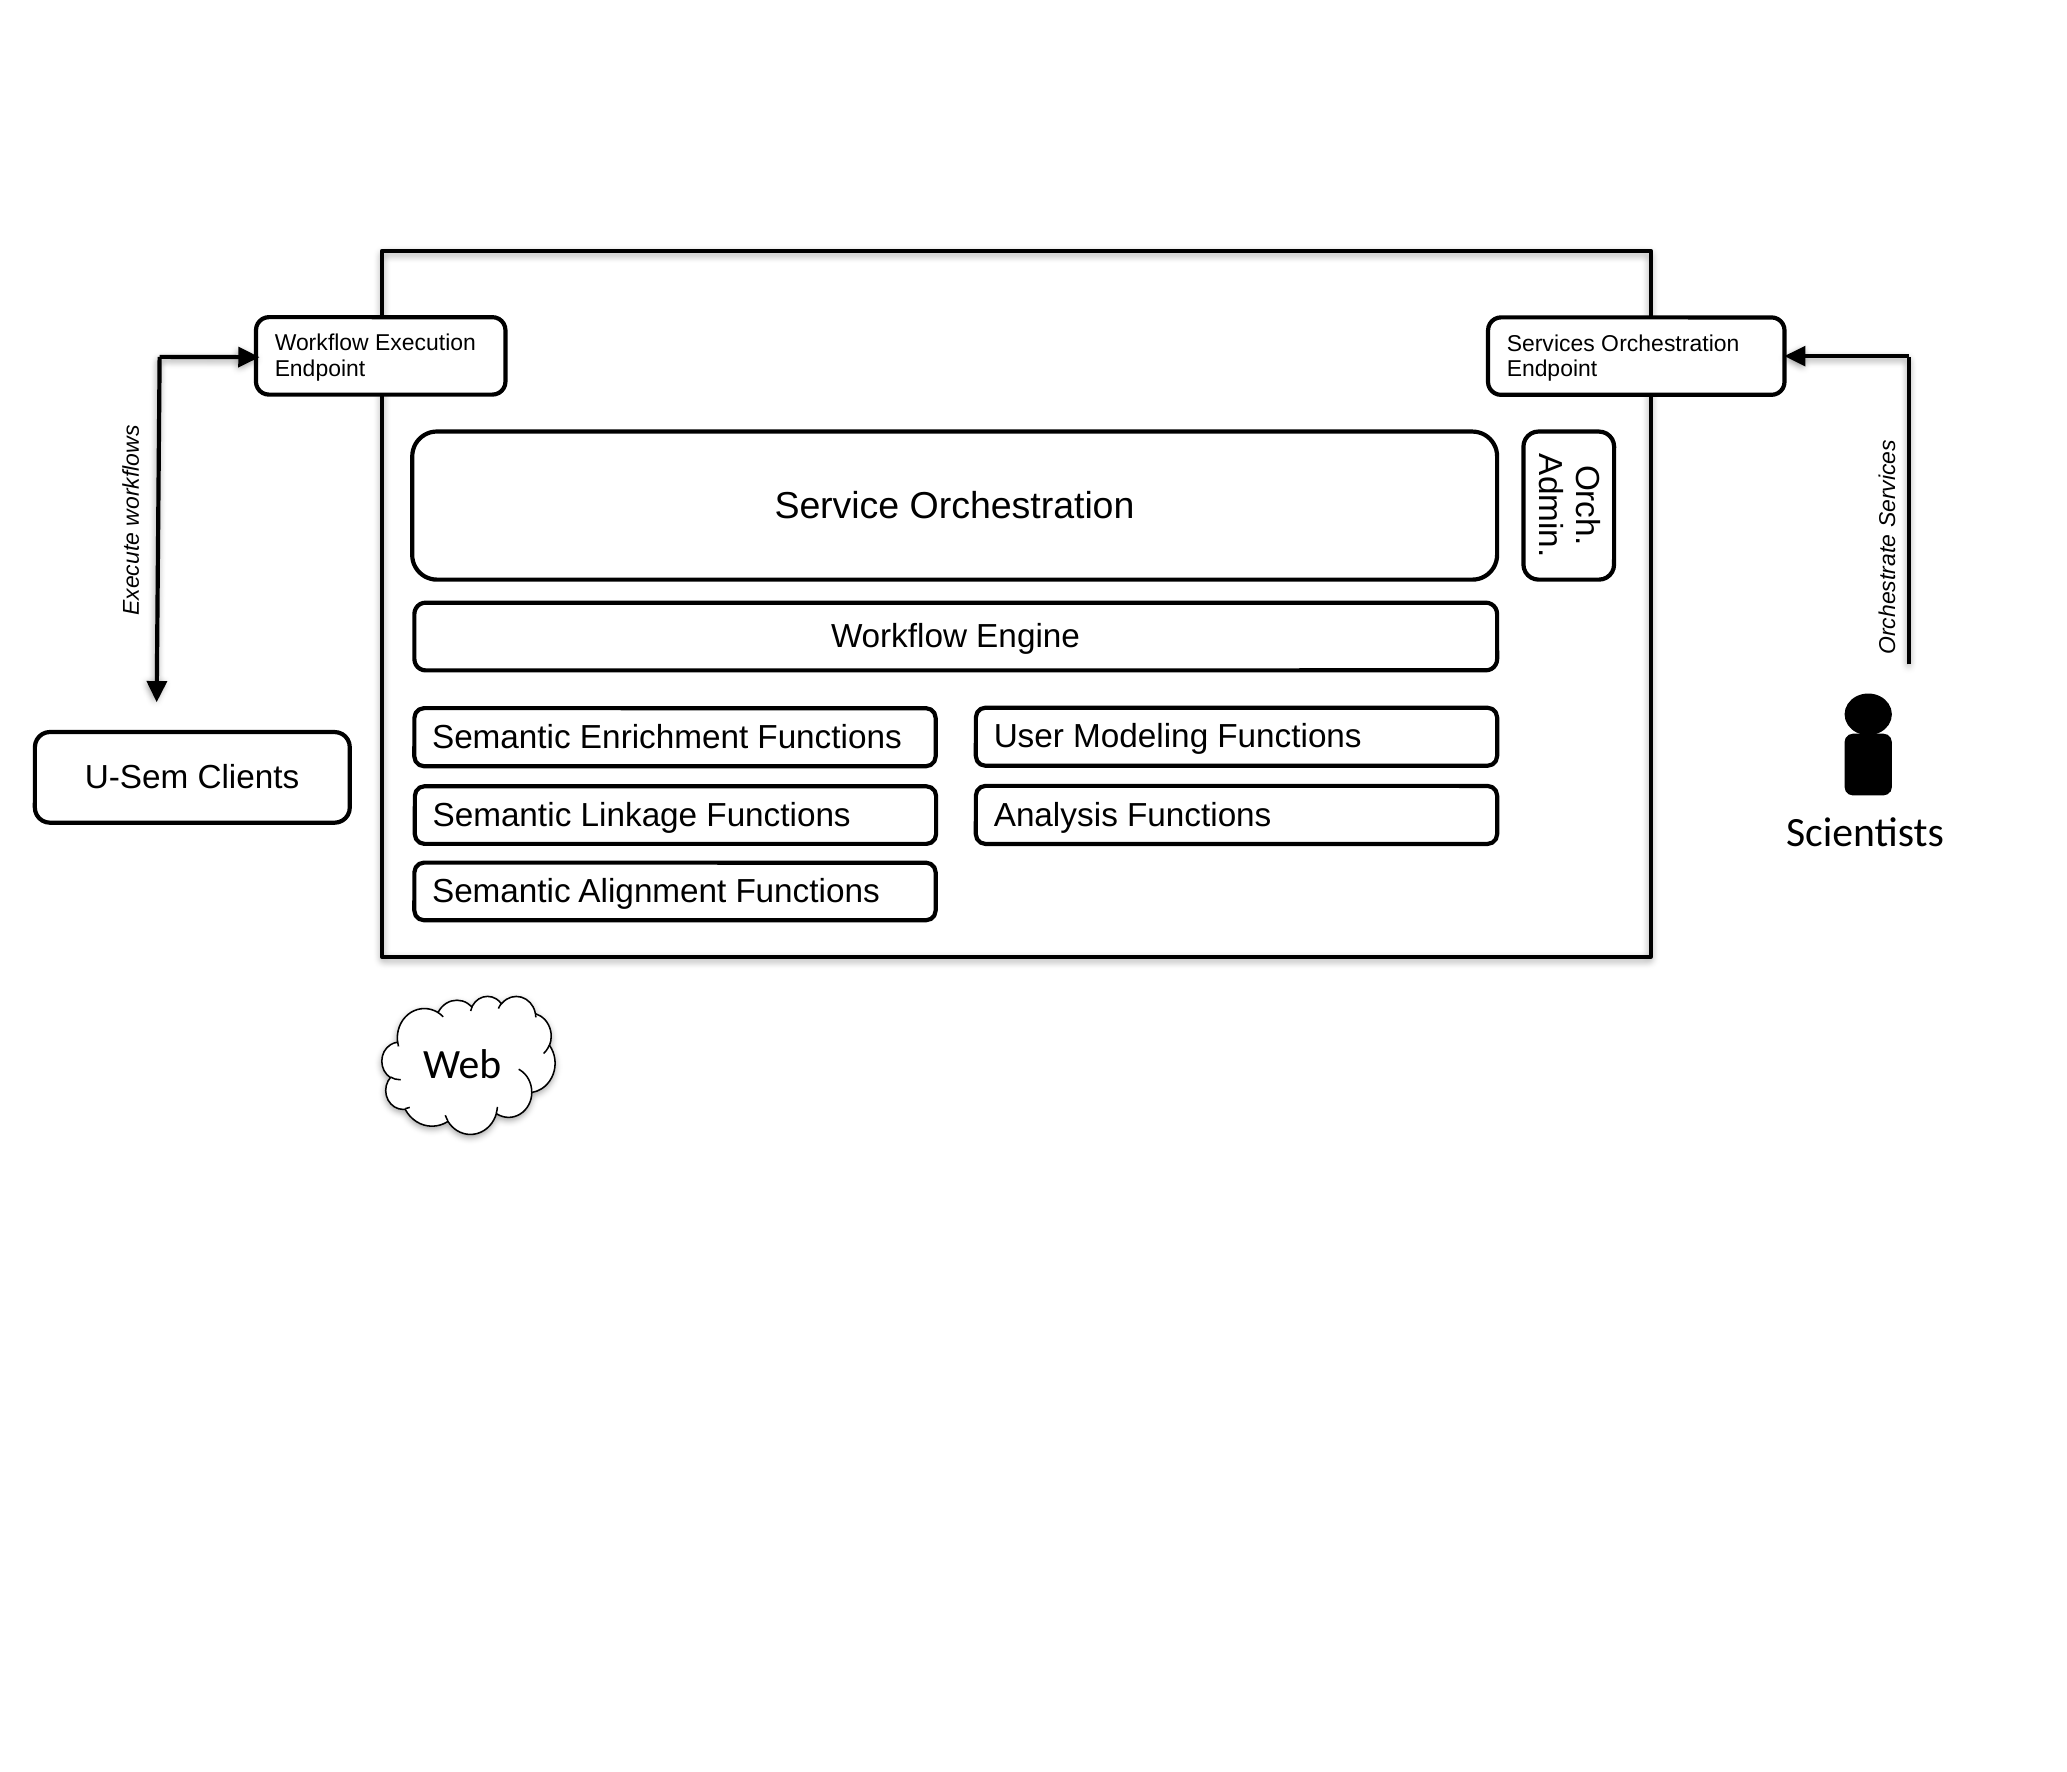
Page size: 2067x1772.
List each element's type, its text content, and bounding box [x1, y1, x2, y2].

text_box Execute workflows [108, 410, 151, 631]
text_box User Modeling Functions [973, 705, 1500, 768]
text_box Workflow Engine [412, 600, 1500, 673]
text_box Semantic Enrichment Functions [412, 706, 938, 769]
text_box Semantic Alignment Functions [412, 860, 938, 923]
text_box U-Sem Clients [32, 729, 352, 825]
text_box Analysis Functions [973, 783, 1500, 847]
text_box Web [381, 995, 556, 1136]
text_box [381, 250, 1651, 958]
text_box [1767, 693, 1963, 863]
text_box Service Orchestration [410, 429, 1500, 582]
text_box Orchestrate Services [1864, 423, 1907, 670]
text_box Workflow Execution Endpoint [253, 315, 508, 397]
text_box Semantic Linkage Functions [412, 784, 939, 846]
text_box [156, 356, 160, 703]
text_box Orch. Admin. [1521, 429, 1617, 582]
text_box Services Orchestration Endpoint [1485, 315, 1787, 397]
